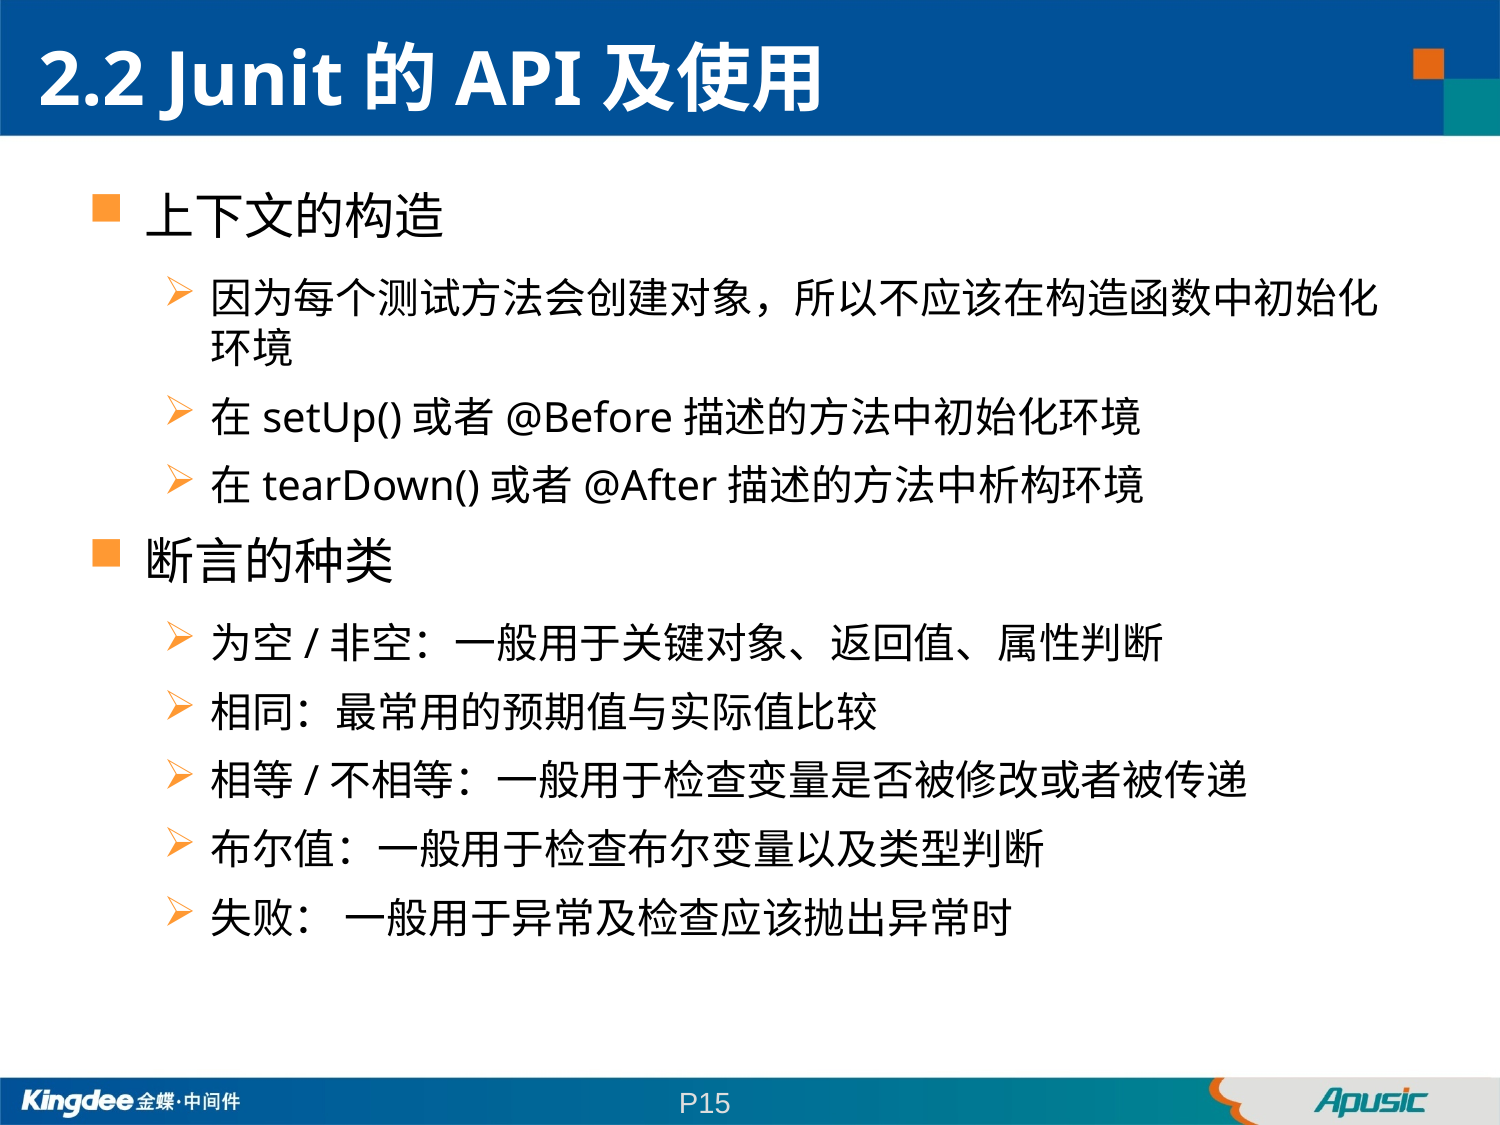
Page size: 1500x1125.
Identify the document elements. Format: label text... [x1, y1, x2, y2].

picture [0, 0, 1500, 1125]
list 上下文的构造 因为每个测试方法会创建对象，所以不应该在构造函数中初始化环境 在setUp()或者@Before描述的方法中初始化环境 在tearDown()或者@After描述的方法中析构环境 断言的种类 为空/非空：一般用于关键对象、返回值、属性判断 相同：最常用的预期值与实际值比较 相等/不相等：一般用于检查变量是否被修改或者被传递 布尔值：一般用于检查布尔变量以及类型判断 失败： 一般用于异常及检查应该抛出异常时 [73, 177, 1434, 1021]
list 2.2 Junit的API及使用 [23, 23, 1325, 129]
